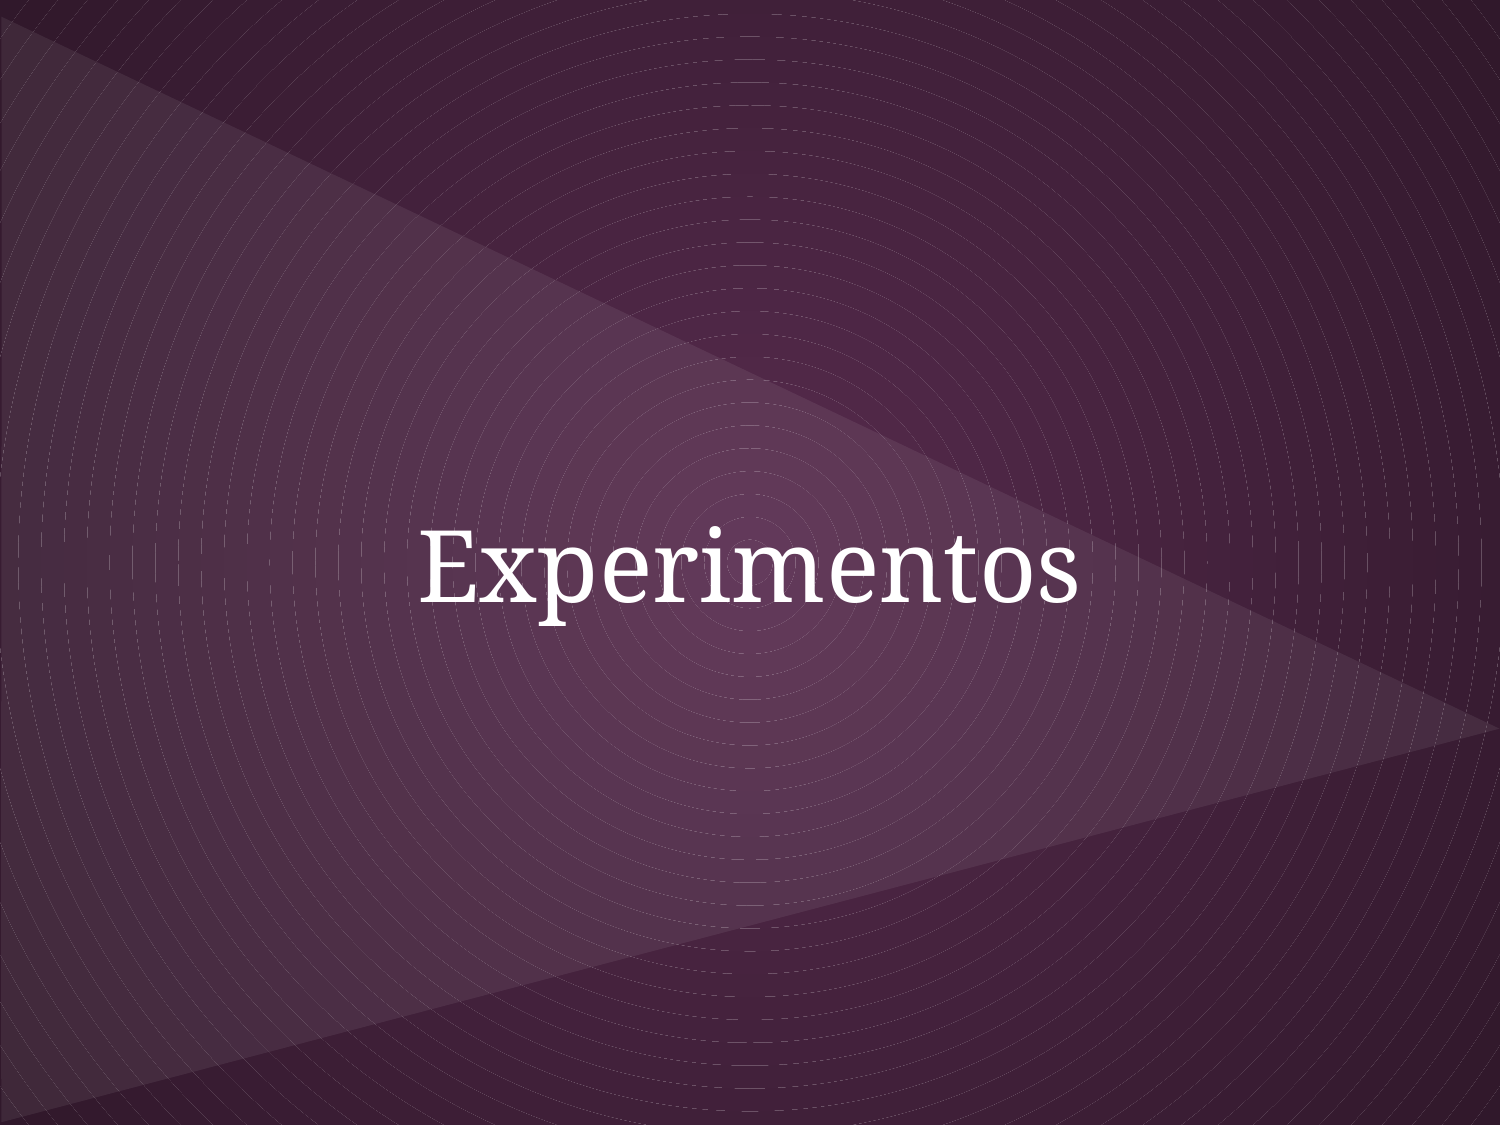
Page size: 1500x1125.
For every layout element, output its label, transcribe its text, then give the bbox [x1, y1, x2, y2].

title Experimentos [75, 468, 1425, 657]
